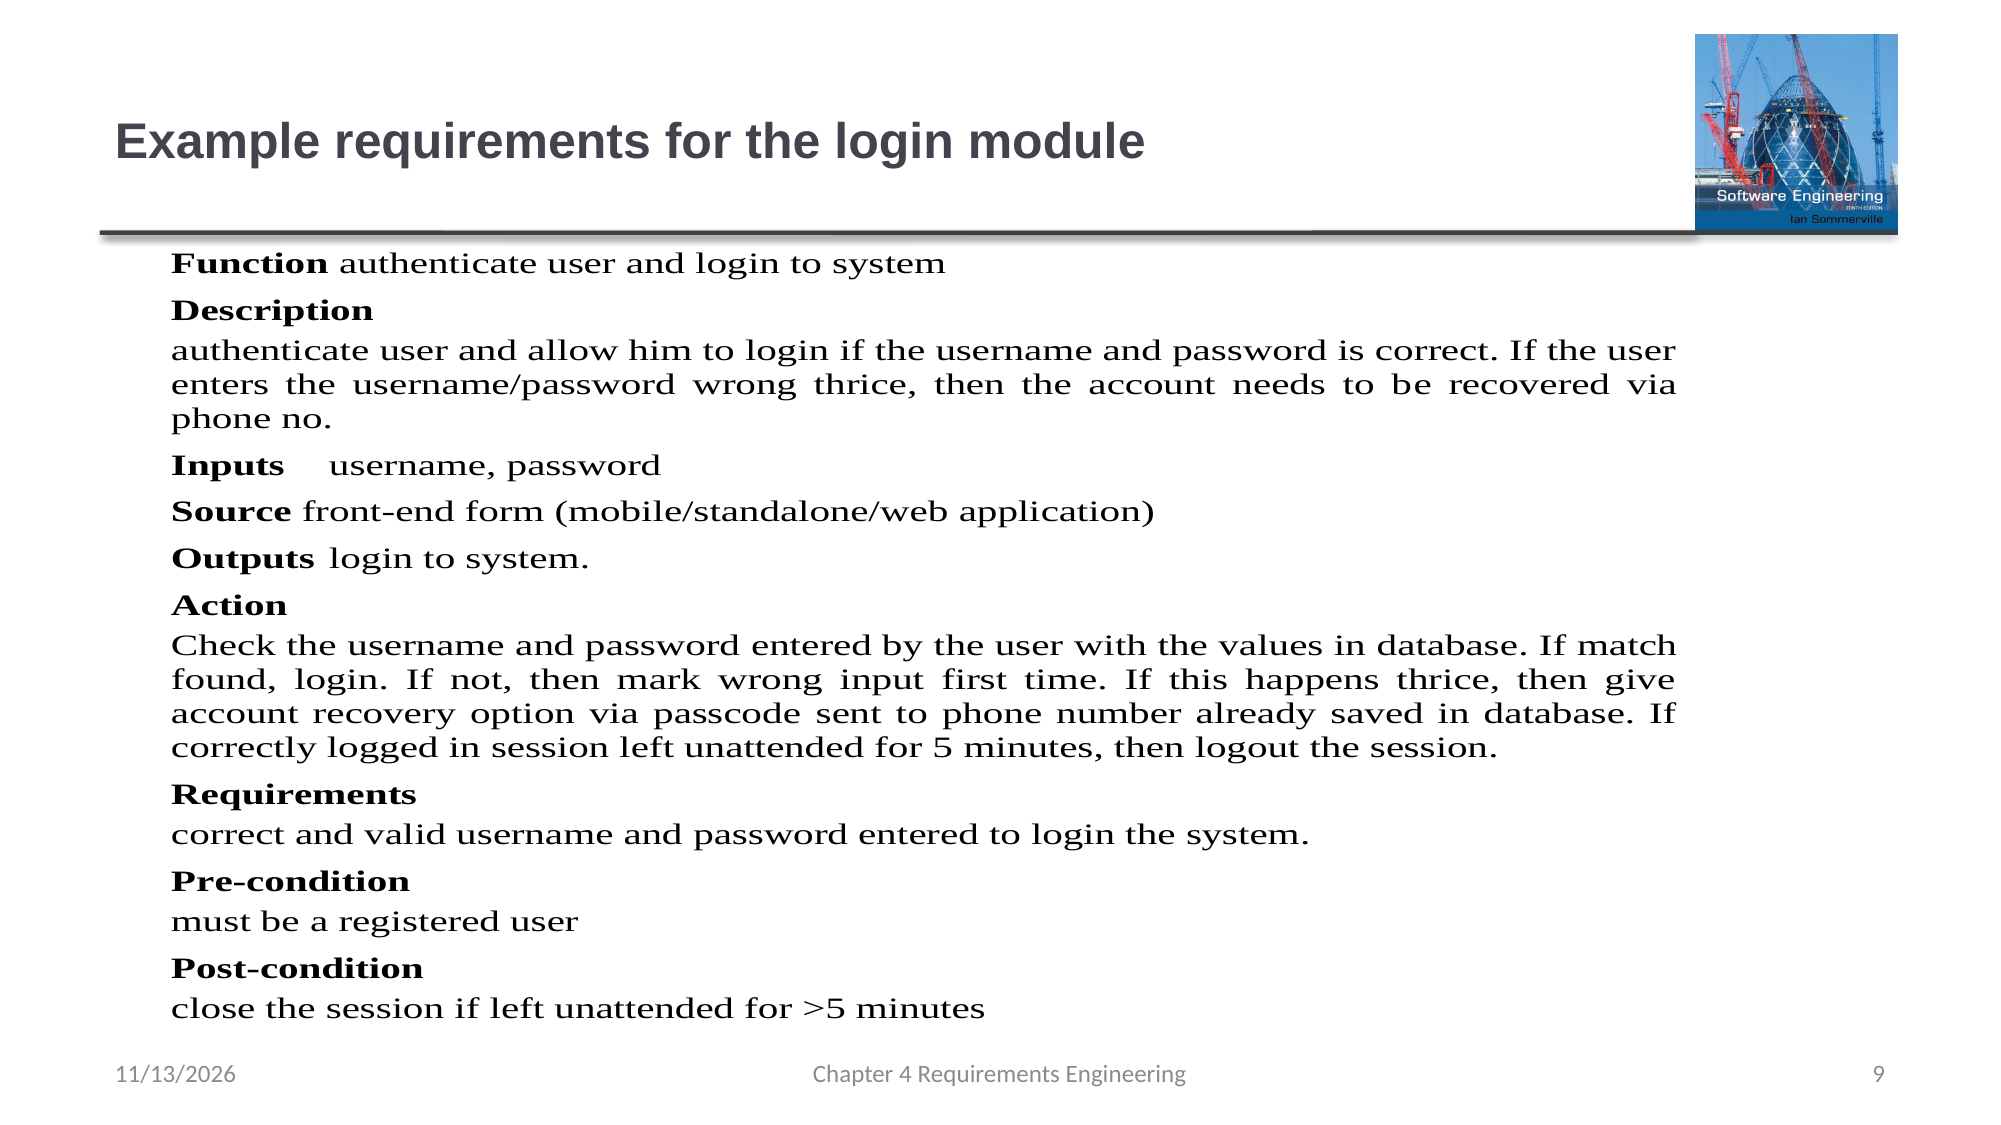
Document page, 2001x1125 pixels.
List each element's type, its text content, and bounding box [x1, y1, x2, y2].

picture [1695, 34, 1898, 230]
title Example requirements for the login module [99, 44, 1696, 233]
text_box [170, 232, 1689, 1125]
slide_number 9 [1693, 1042, 1900, 1103]
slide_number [99, 1042, 165, 1103]
